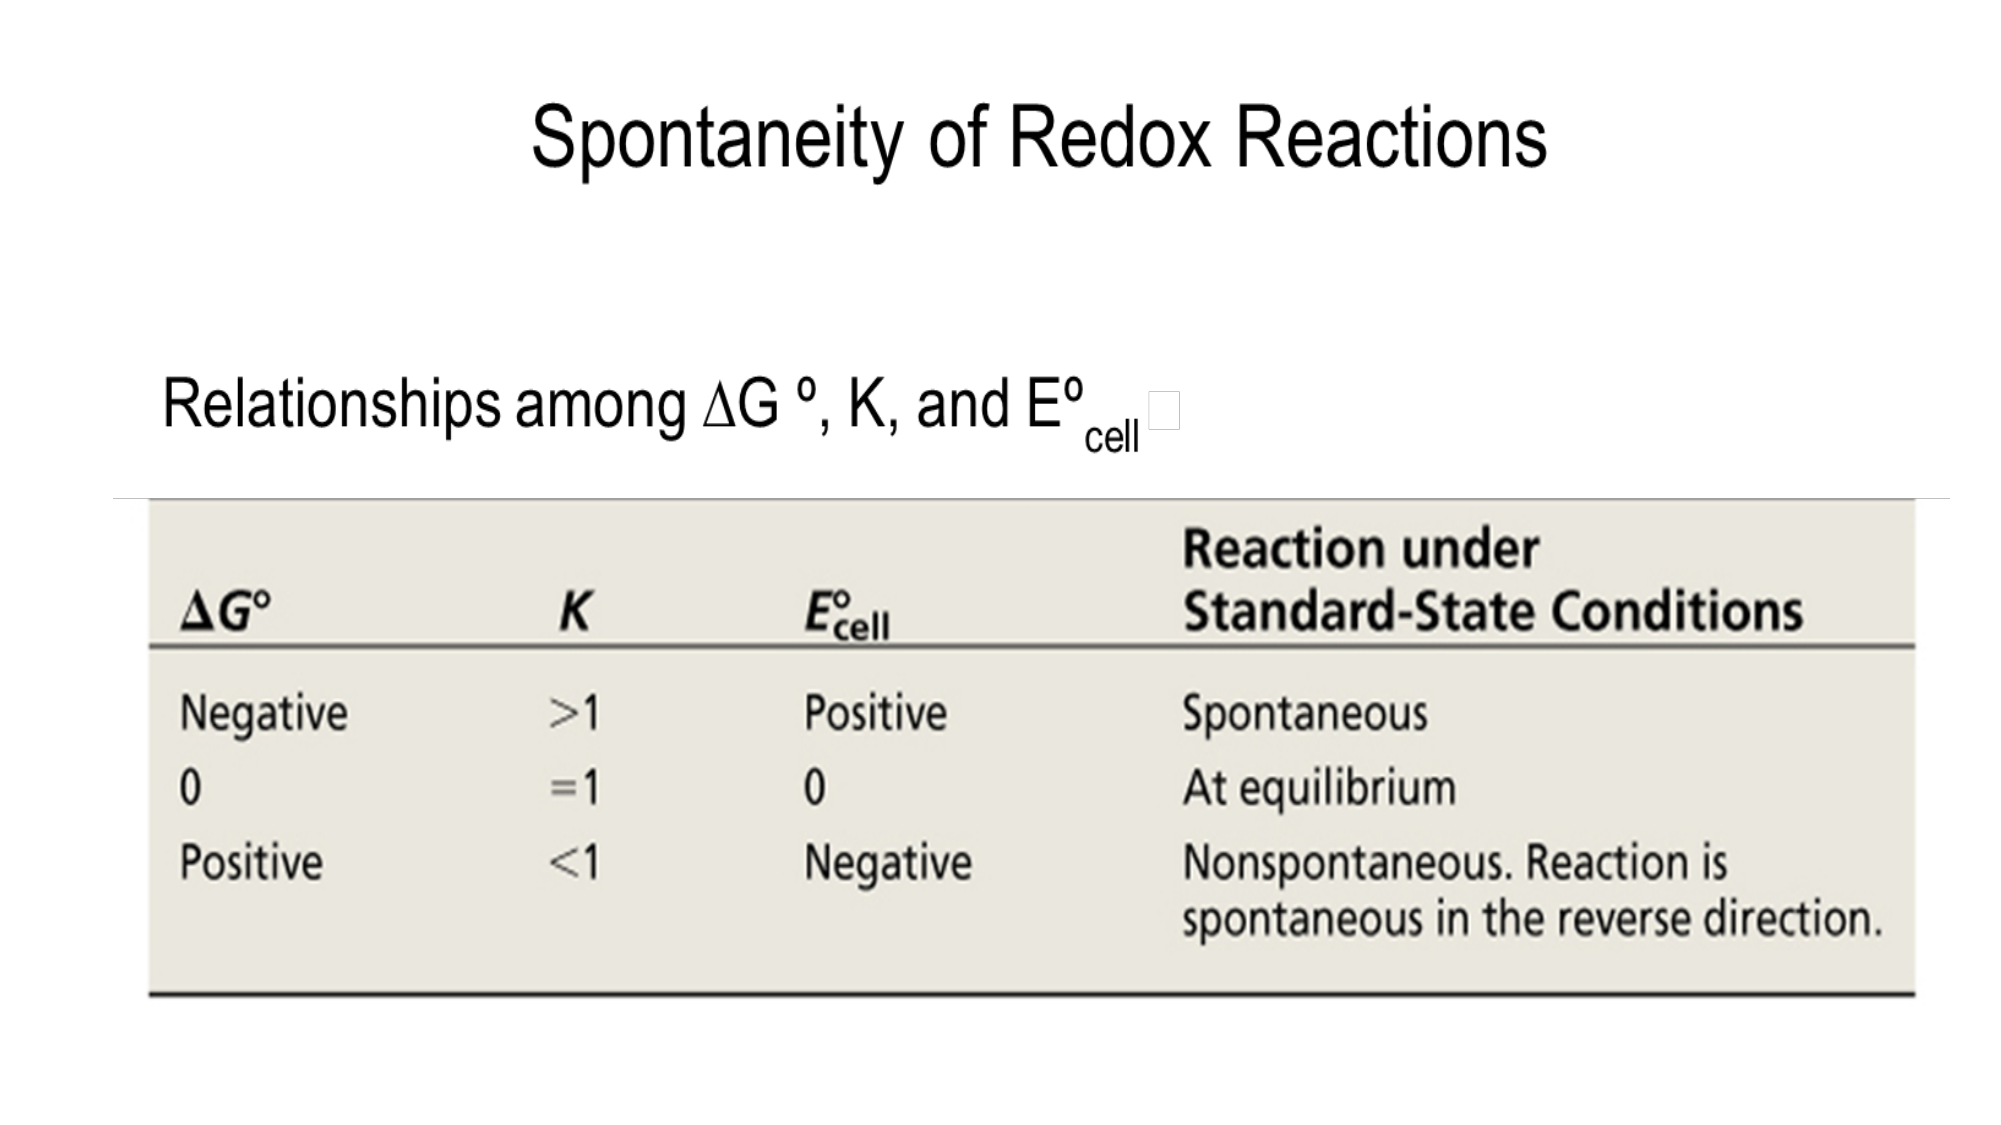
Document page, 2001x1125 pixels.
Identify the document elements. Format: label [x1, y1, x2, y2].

picture [112, 54, 1950, 1083]
